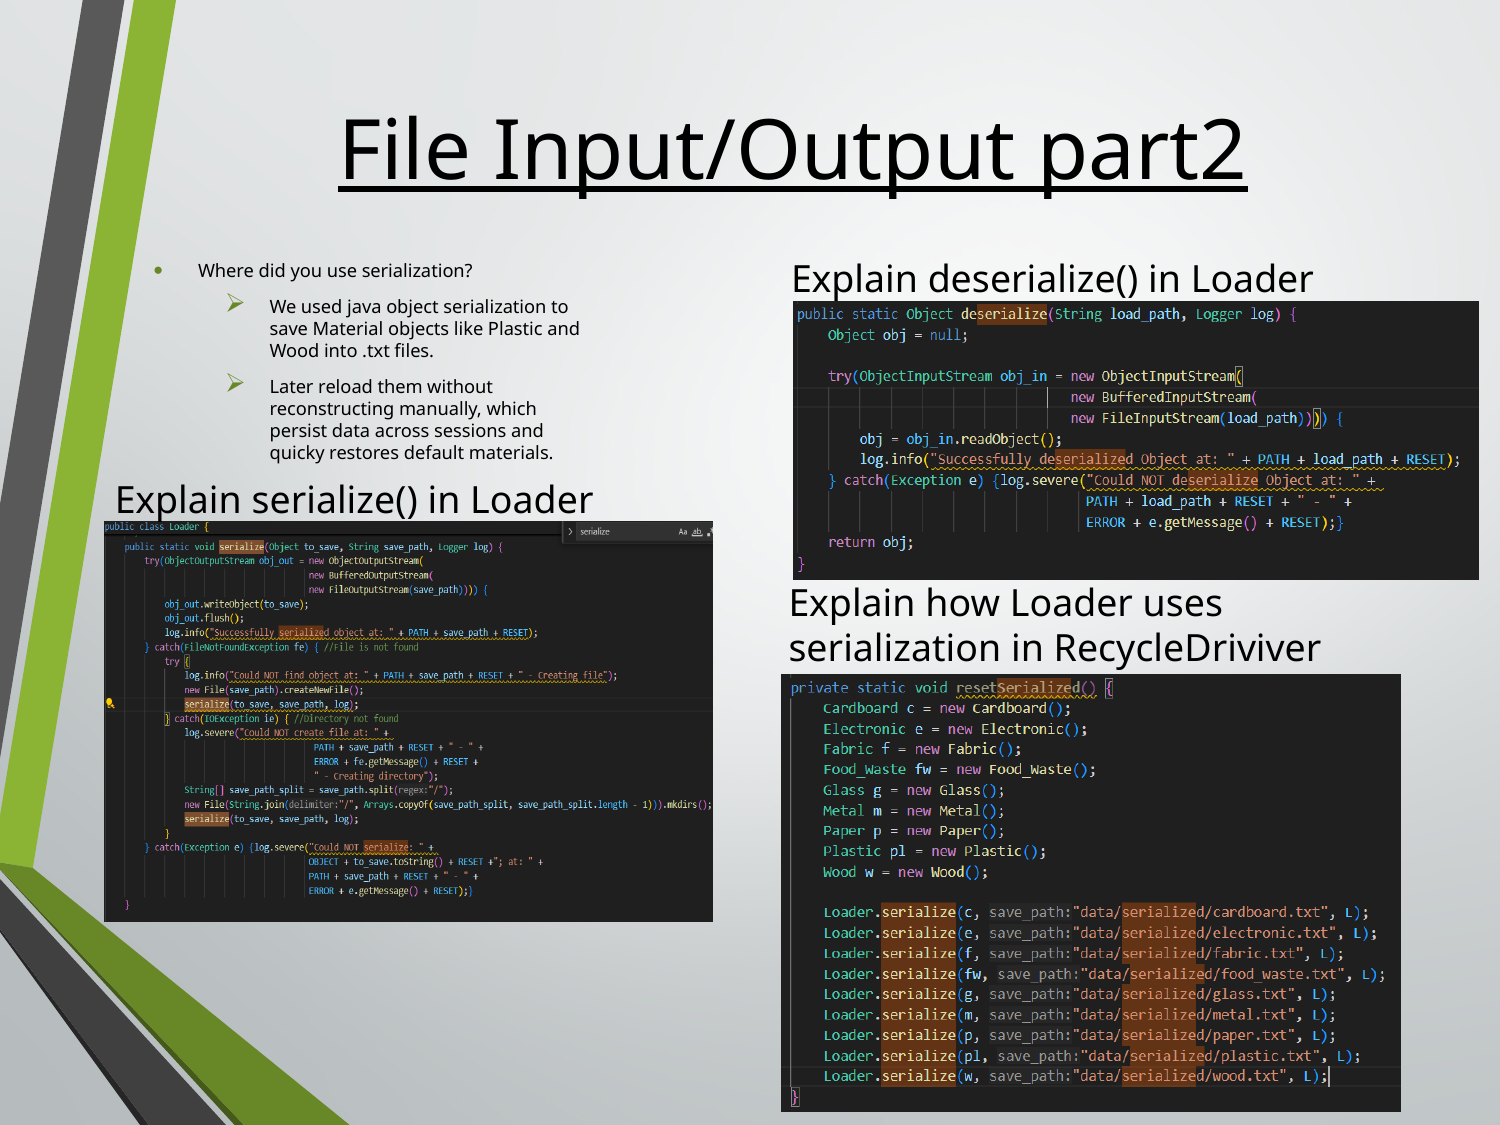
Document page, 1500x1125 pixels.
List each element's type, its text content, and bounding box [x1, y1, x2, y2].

text_box Where did you use serialization? We used java object serialization to save Material objects like Plastic and Wood into .txt files. Later reload them without reconstructing manually, which persist data across sessions and quicky restores default materials. [138, 249, 602, 468]
title File Input/Output part2 [161, 0, 1426, 309]
picture [781, 674, 1401, 1113]
text_box Explain serialize() in Loader [99, 468, 766, 574]
text_box Explain how Loader uses serialization in RecycleDriviver method [773, 571, 1440, 767]
text_box Explain deserialize() in Loader [776, 248, 1442, 353]
picture [792, 300, 1479, 581]
picture [103, 521, 713, 923]
